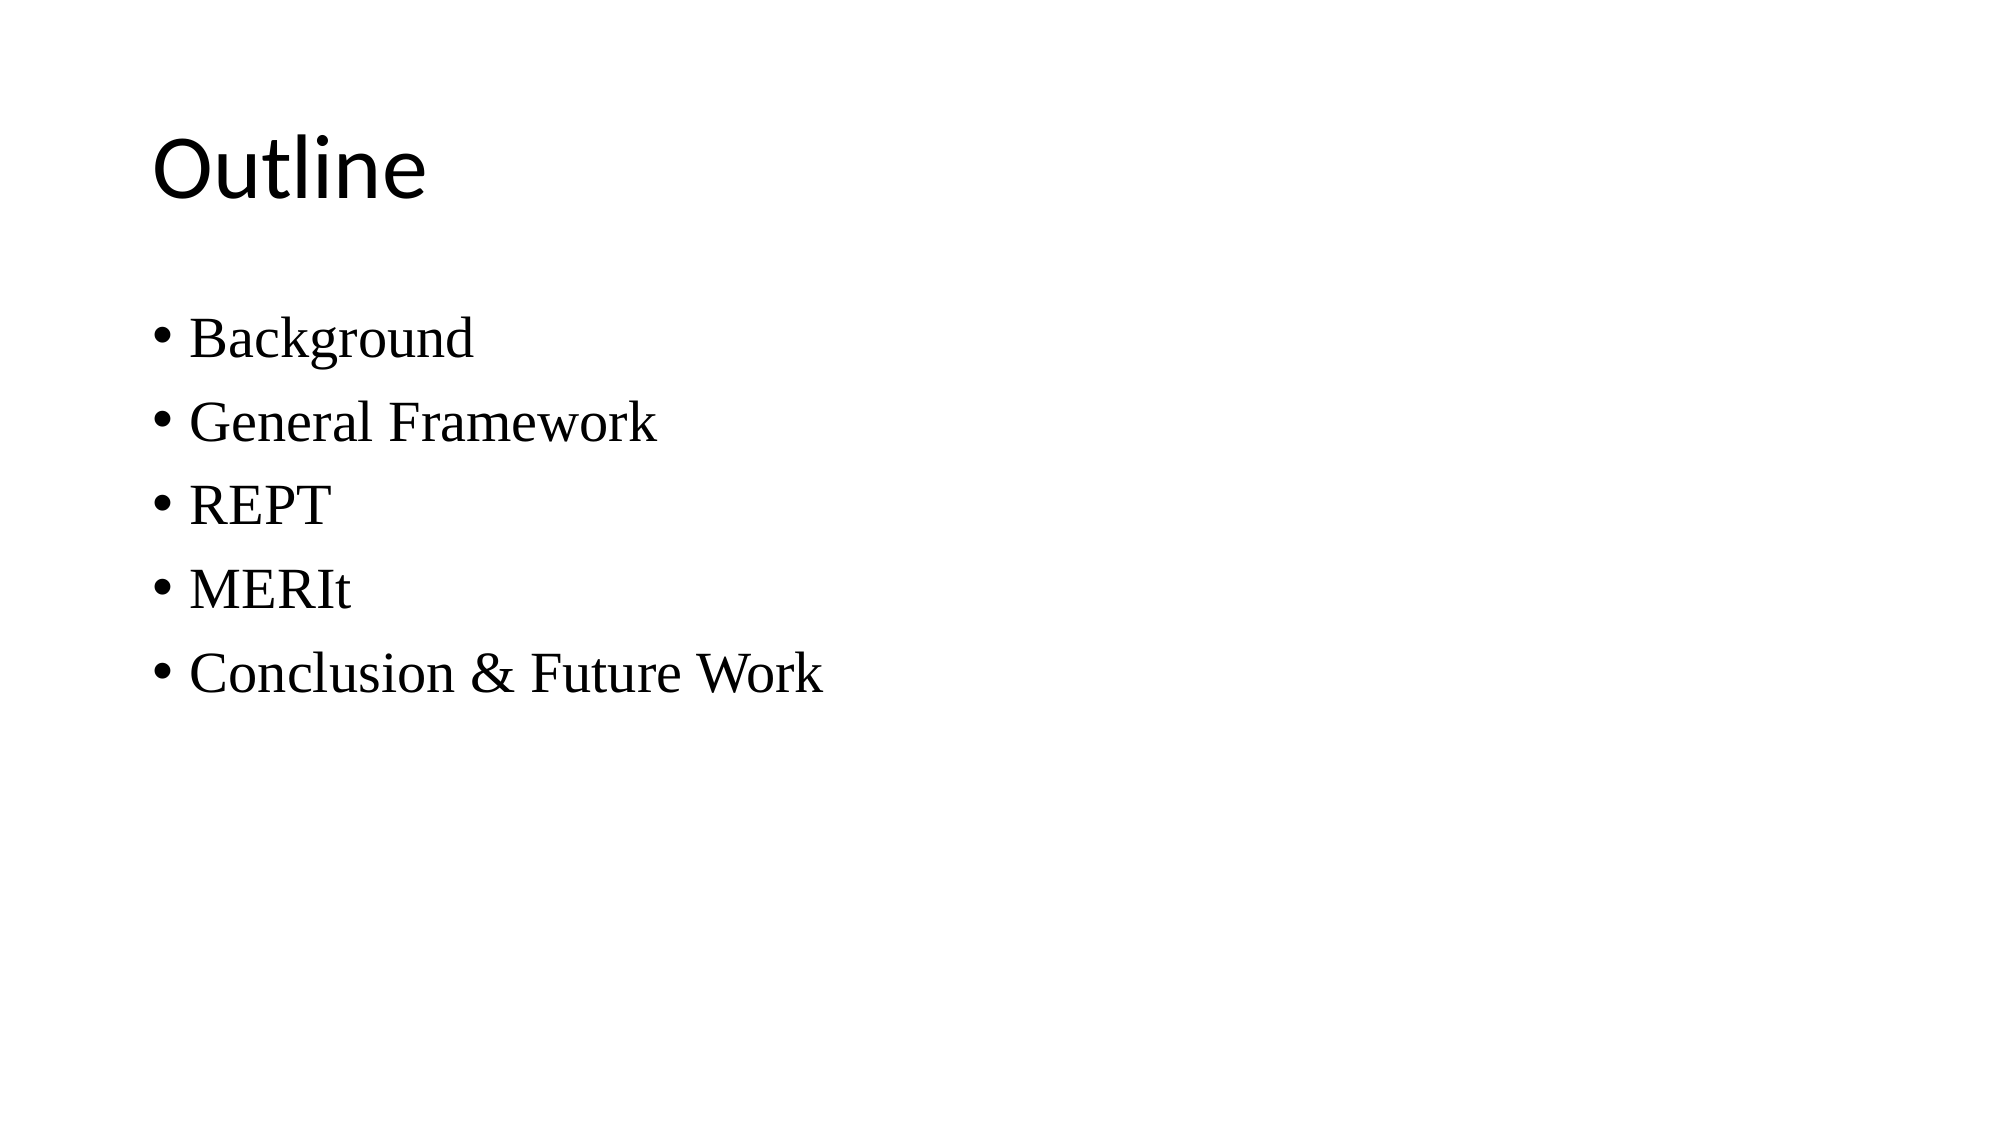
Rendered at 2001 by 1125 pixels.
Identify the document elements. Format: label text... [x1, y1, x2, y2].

title Outline [137, 59, 1863, 278]
list Background General Framework REPT MERIt Conclusion & Future Work [137, 299, 1863, 1014]
